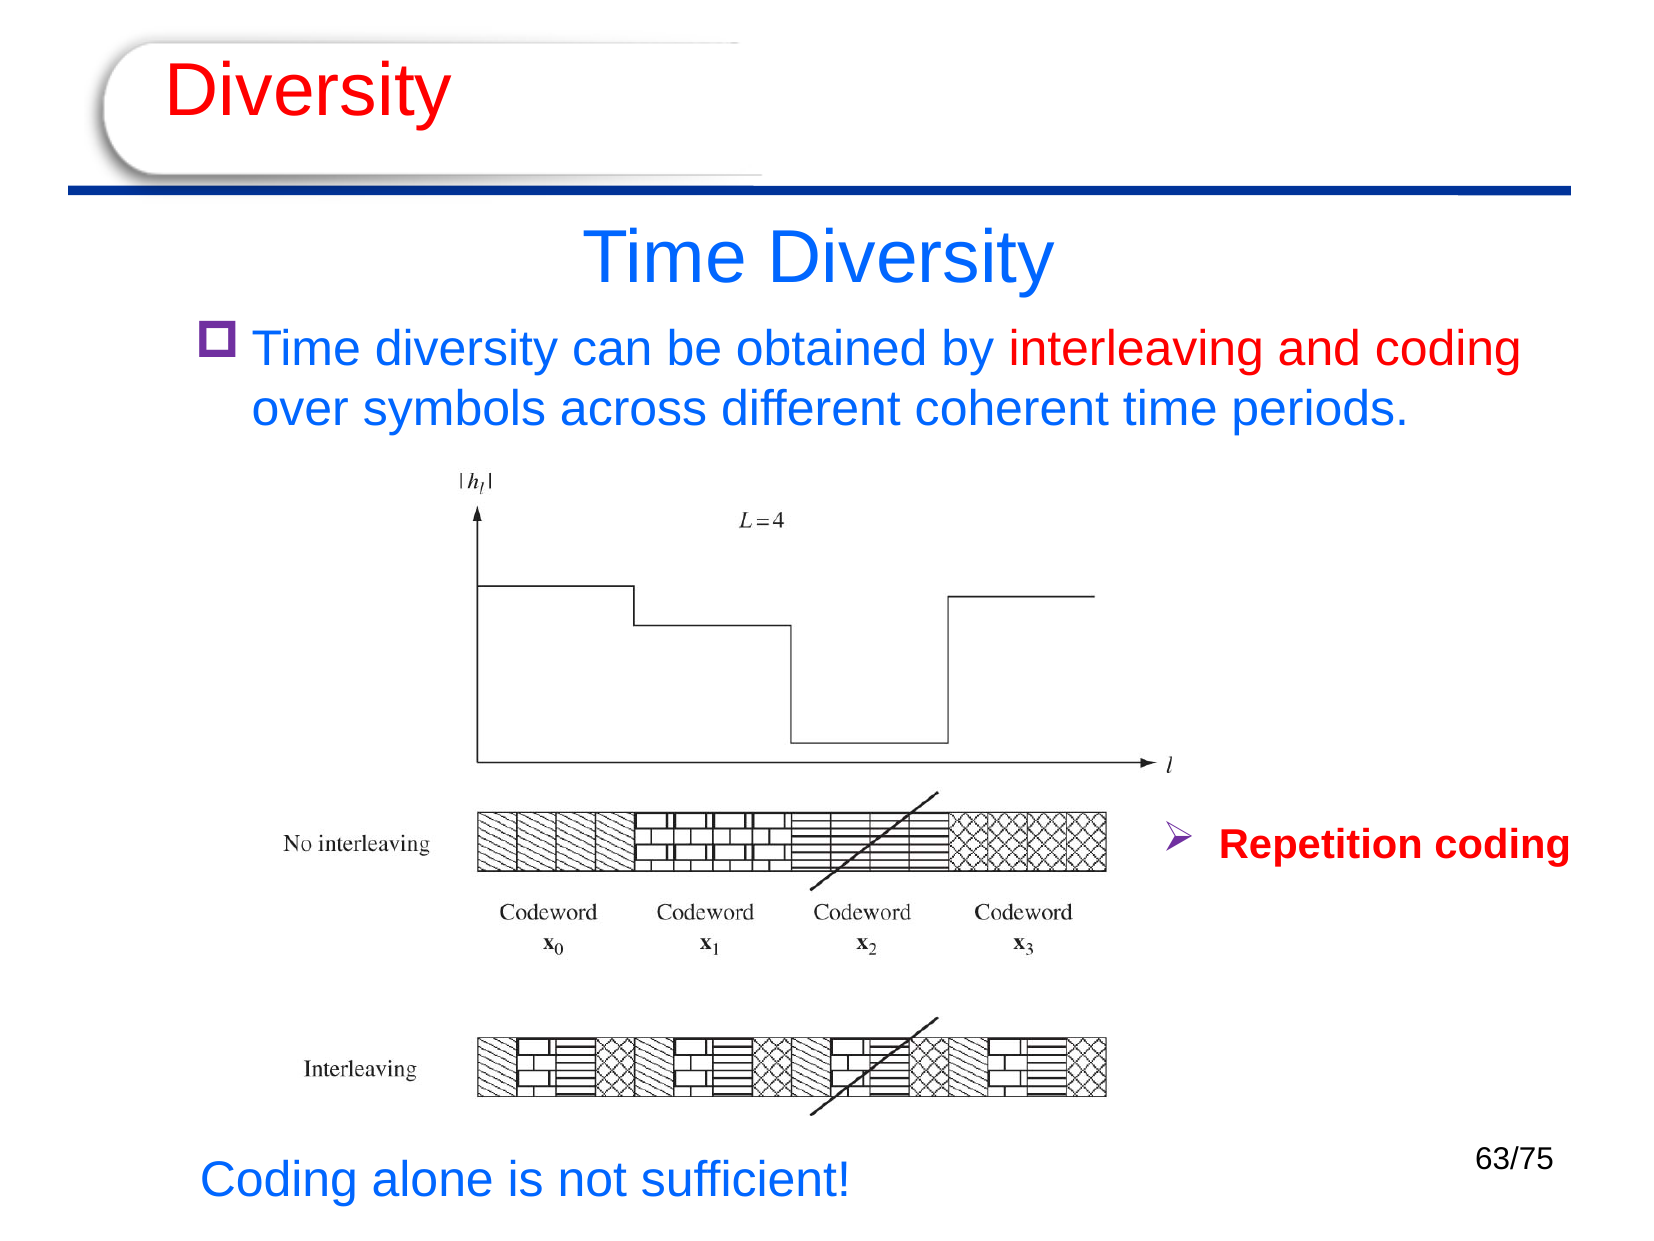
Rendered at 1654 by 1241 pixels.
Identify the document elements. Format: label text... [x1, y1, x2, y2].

picture [84, 19, 1067, 204]
text_box Repetition coding [1177, 809, 1587, 874]
text_box Time Diversity [144, 195, 1495, 309]
picture [283, 467, 1172, 1116]
title Diversity [147, 49, 1572, 160]
slide_number 63/75 [1185, 1129, 1572, 1216]
text_box Coding alone is not sufficient! [185, 1138, 867, 1214]
text_box Time diversity can be obtained by interleaving and coding over symbols across different coherent time periods. [180, 308, 1587, 443]
